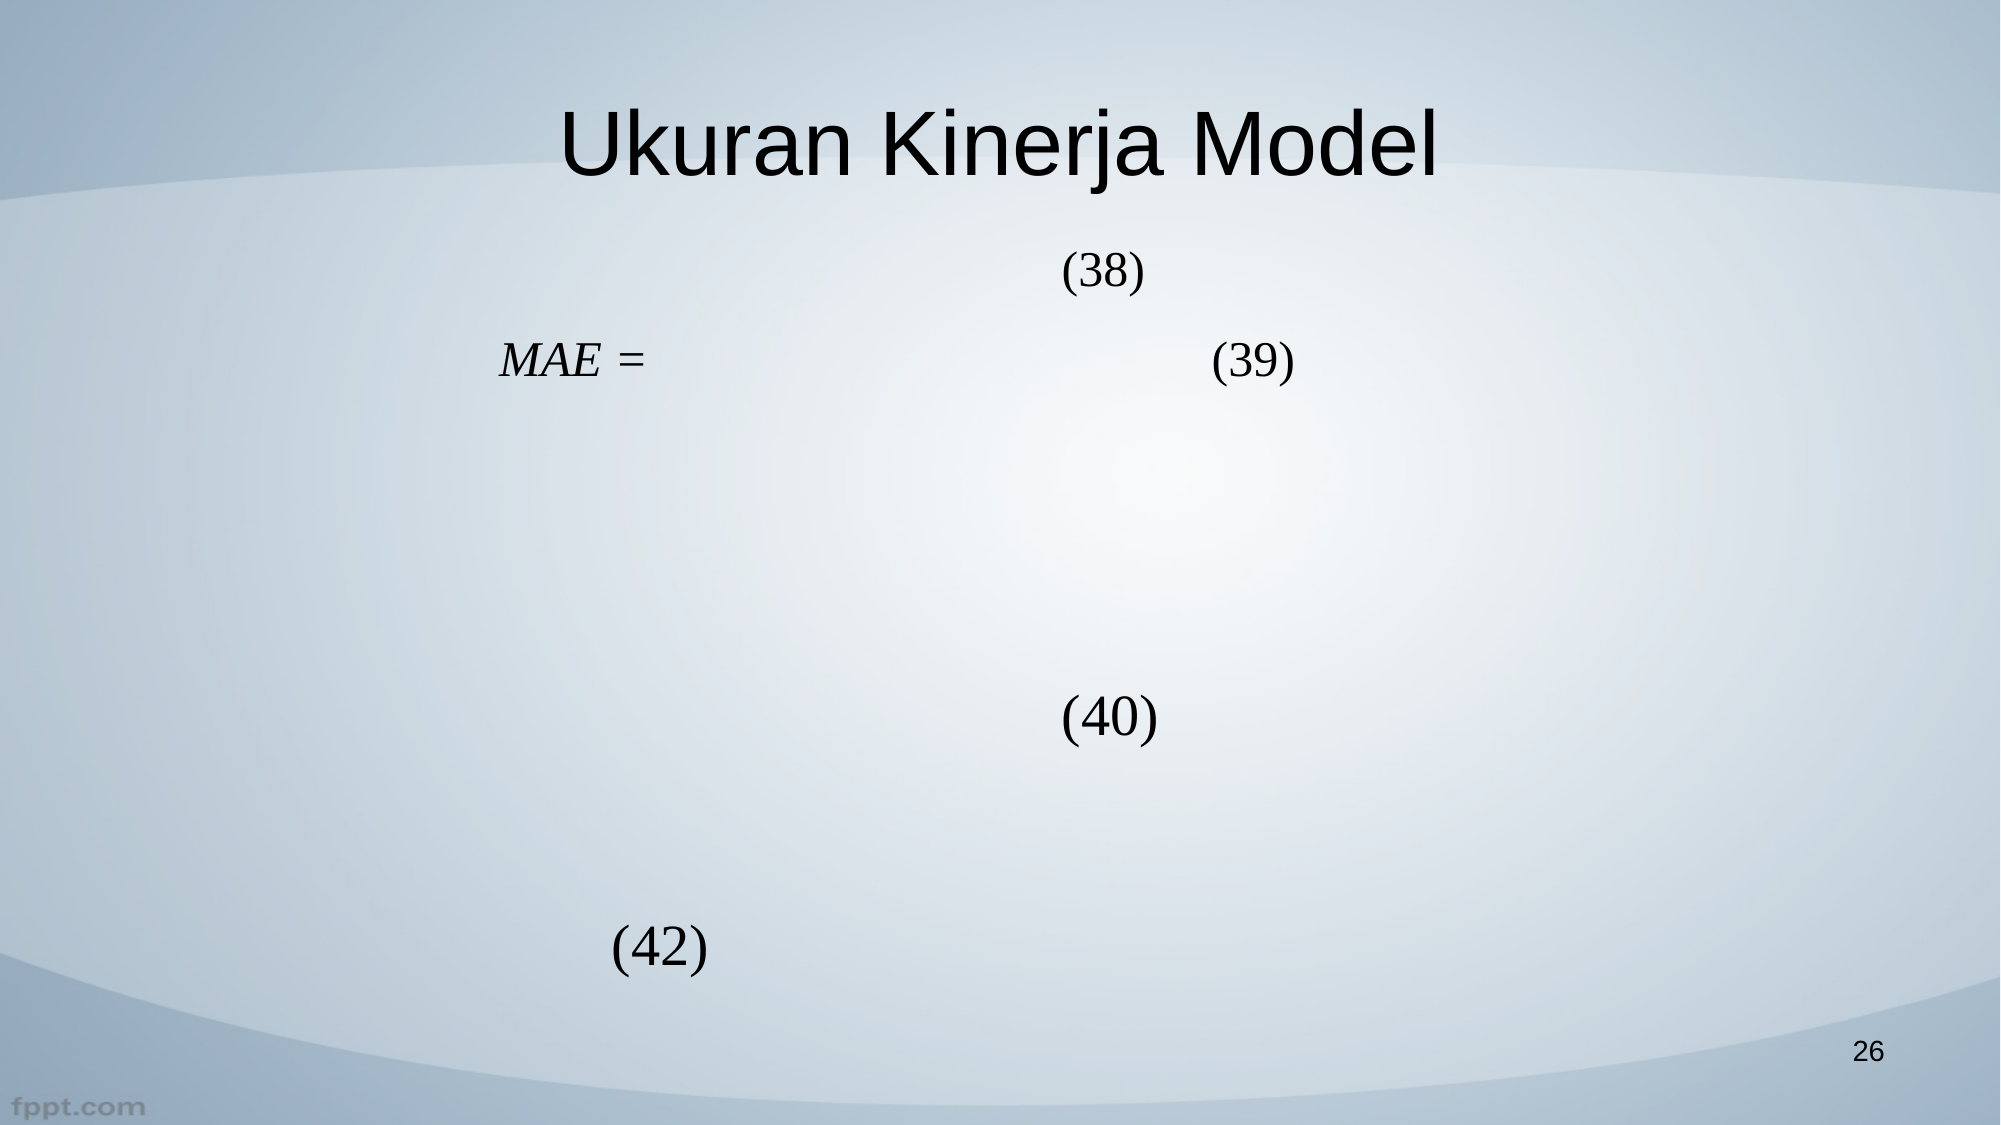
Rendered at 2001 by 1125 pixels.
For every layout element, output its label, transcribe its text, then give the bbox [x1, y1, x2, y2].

slide_number 26 [1433, 1024, 1900, 1103]
picture [0, 0, 2001, 1125]
title Ukuran Kinerja Model [99, 45, 1900, 233]
